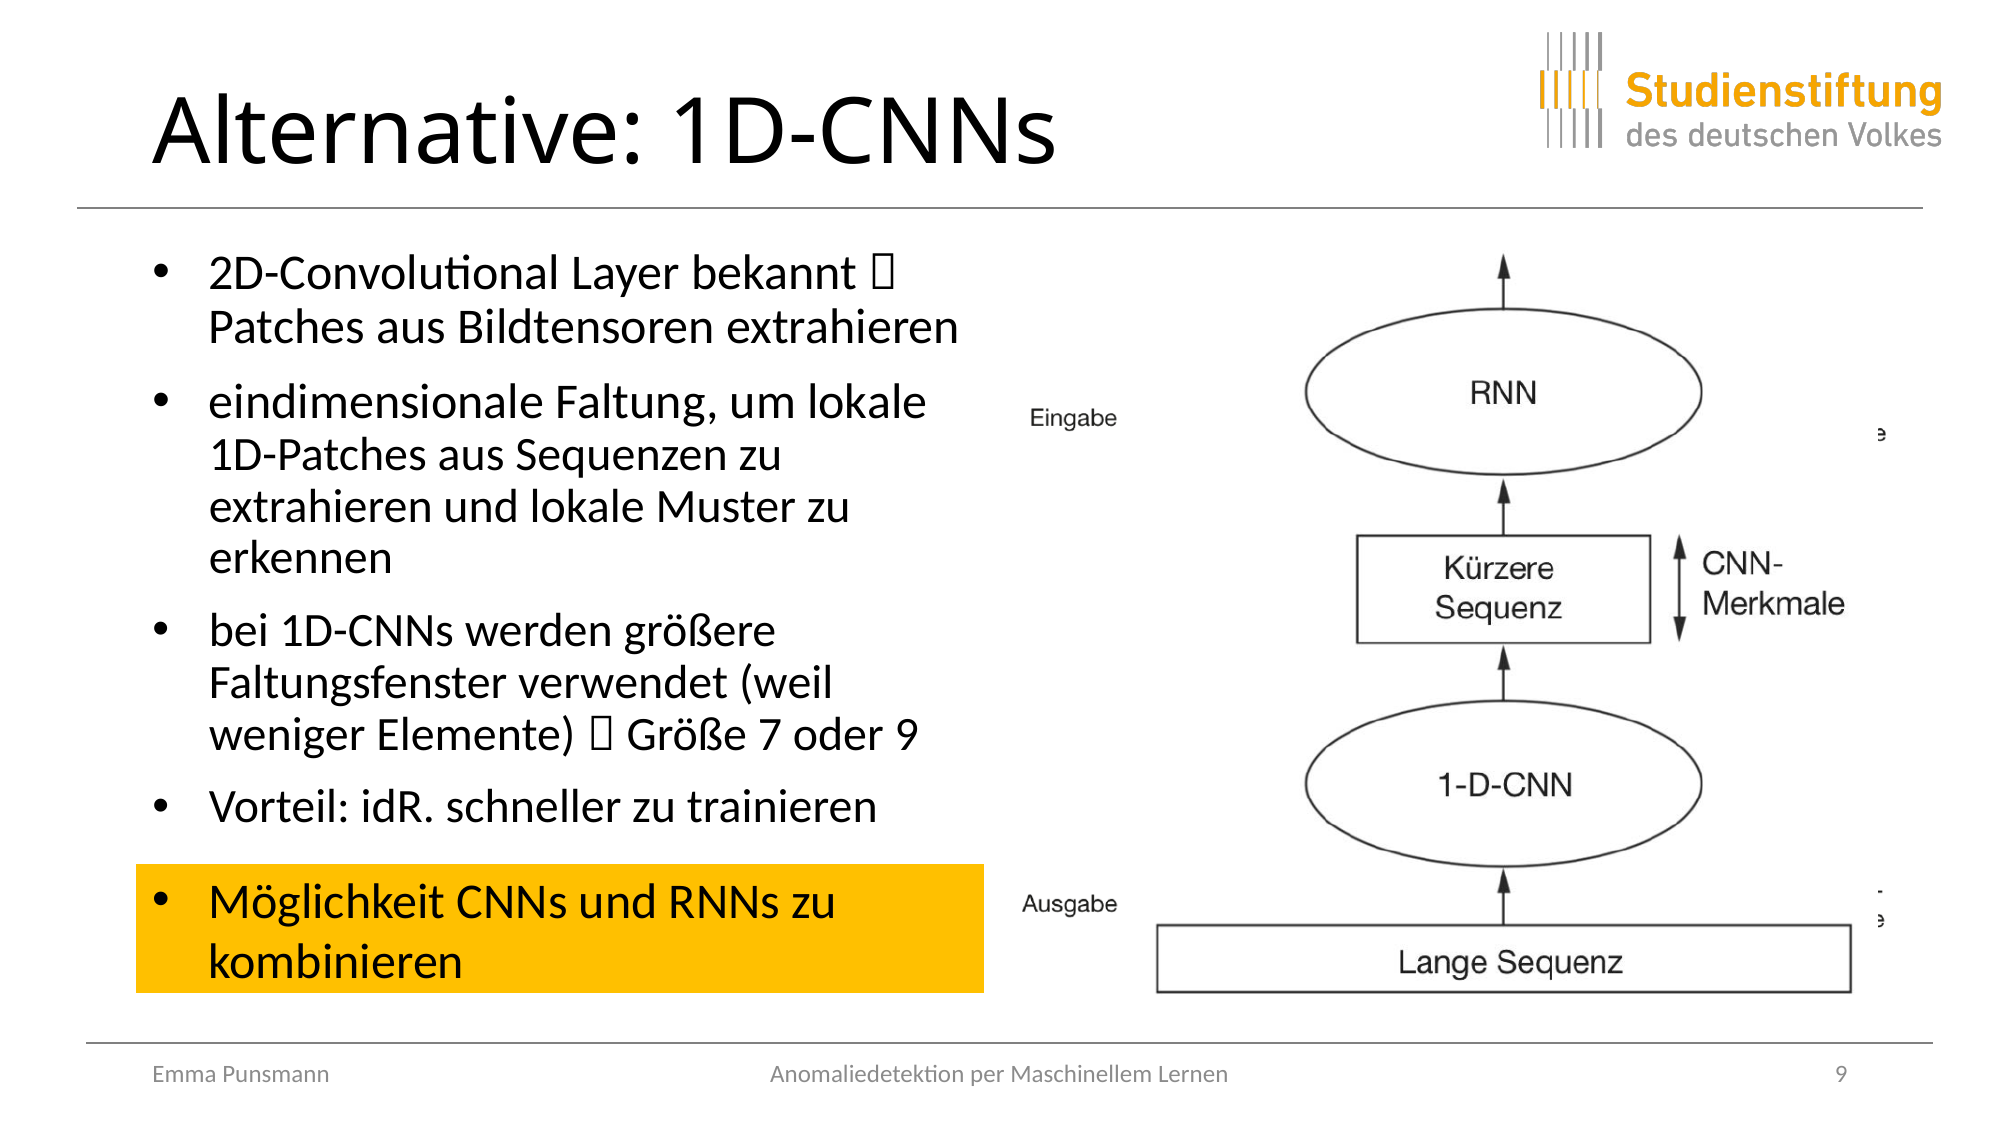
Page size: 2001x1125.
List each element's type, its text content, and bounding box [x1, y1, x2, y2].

title Alternative: 1D-CNNs [137, 59, 1863, 209]
text_box Möglichkeit CNNs und RNNs zu kombinieren [136, 864, 984, 993]
footer Anomaliedetektion per Maschinellem Lernen [662, 1042, 1338, 1103]
slide_number Emma Punsmann [137, 1042, 588, 1103]
picture [1008, 227, 1904, 1006]
slide_number 9 [1412, 1042, 1863, 1103]
list 2D-Convolutional Layer bekannt  Patches aus Bildtensoren extrahieren eindimensionale Faltung, um lokale 1D-Patches aus Sequenzen zu extrahieren und lokale Muster zu erkennen bei 1D-CNNs werden größere Faltungsfenster verwendet (weil weniger Elemente)  Größe 7 oder 9 Vorteil: idR. schneller zu trainieren [137, 238, 991, 1014]
picture [1537, 29, 1944, 151]
